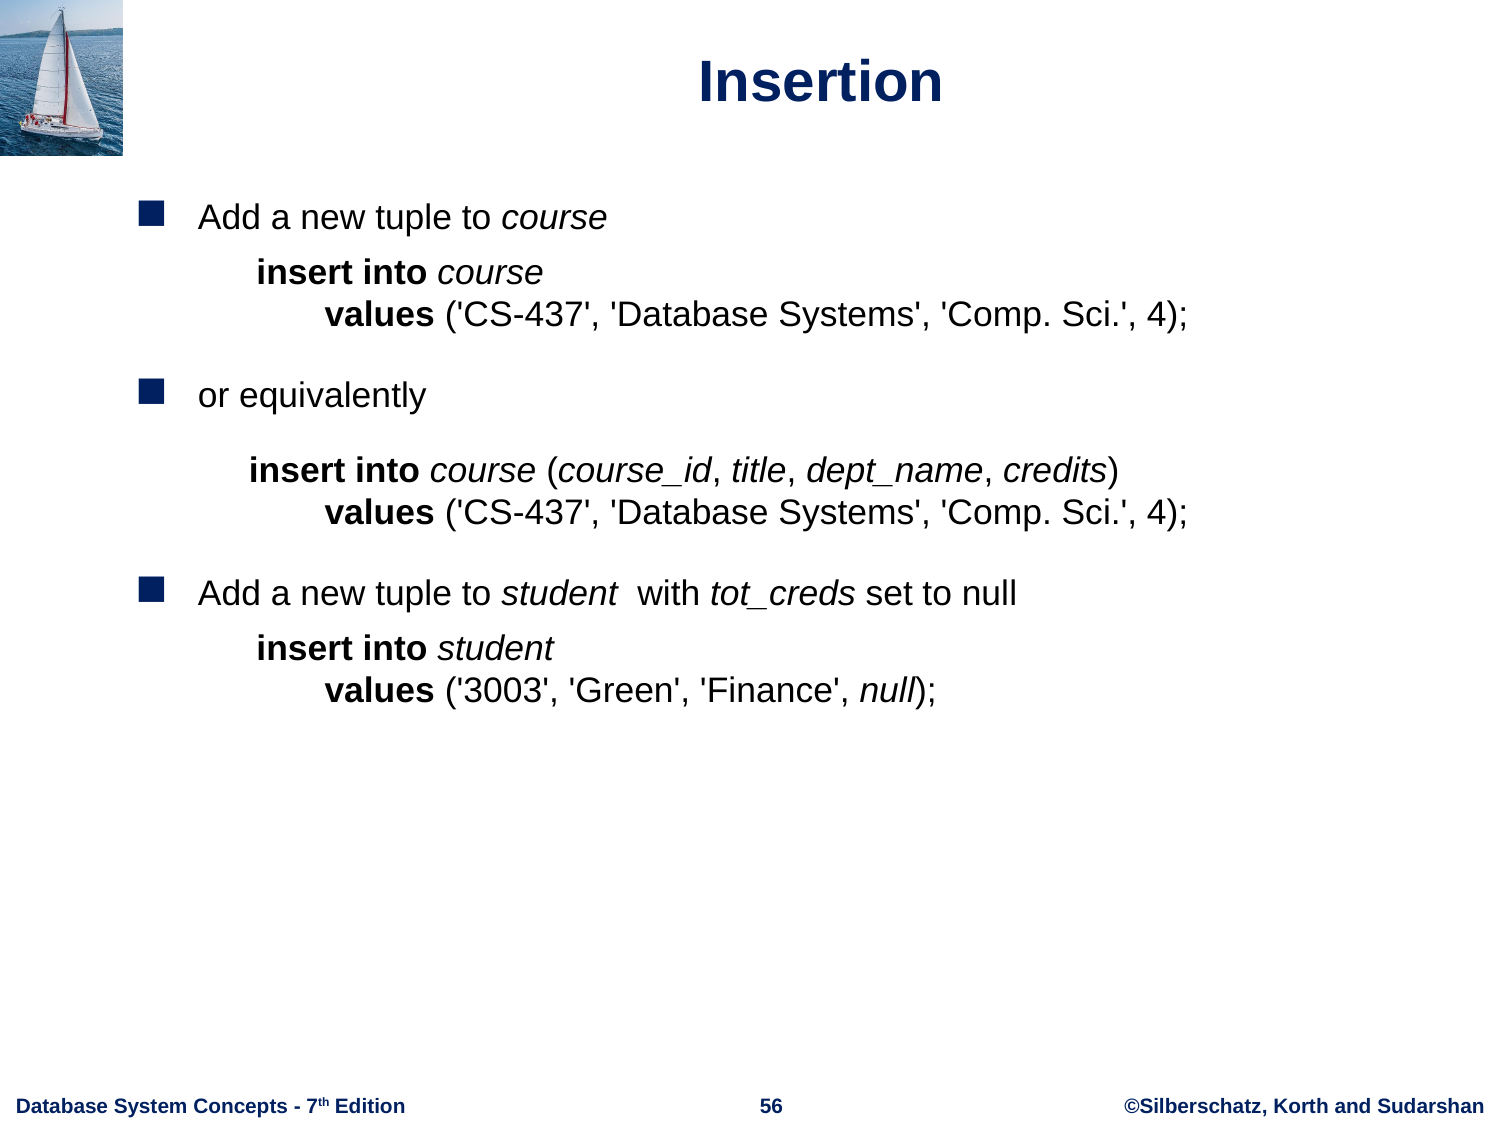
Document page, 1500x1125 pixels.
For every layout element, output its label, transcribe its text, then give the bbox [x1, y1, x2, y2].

title Insertion [158, 45, 1485, 121]
picture [0, 0, 123, 156]
list Add a new tuple to course insert into course values ('CS-437', 'Database Systems', 'Comp. Sci.', 4); or equivalently insert into course (course_id, title, dept_name, credits) values ('CS-437', 'Database Systems', 'Comp. Sci.', 4); Add a new tuple to student with tot_creds set to null insert into student values ('3003', 'Green', 'Finance', null); [126, 186, 1382, 939]
